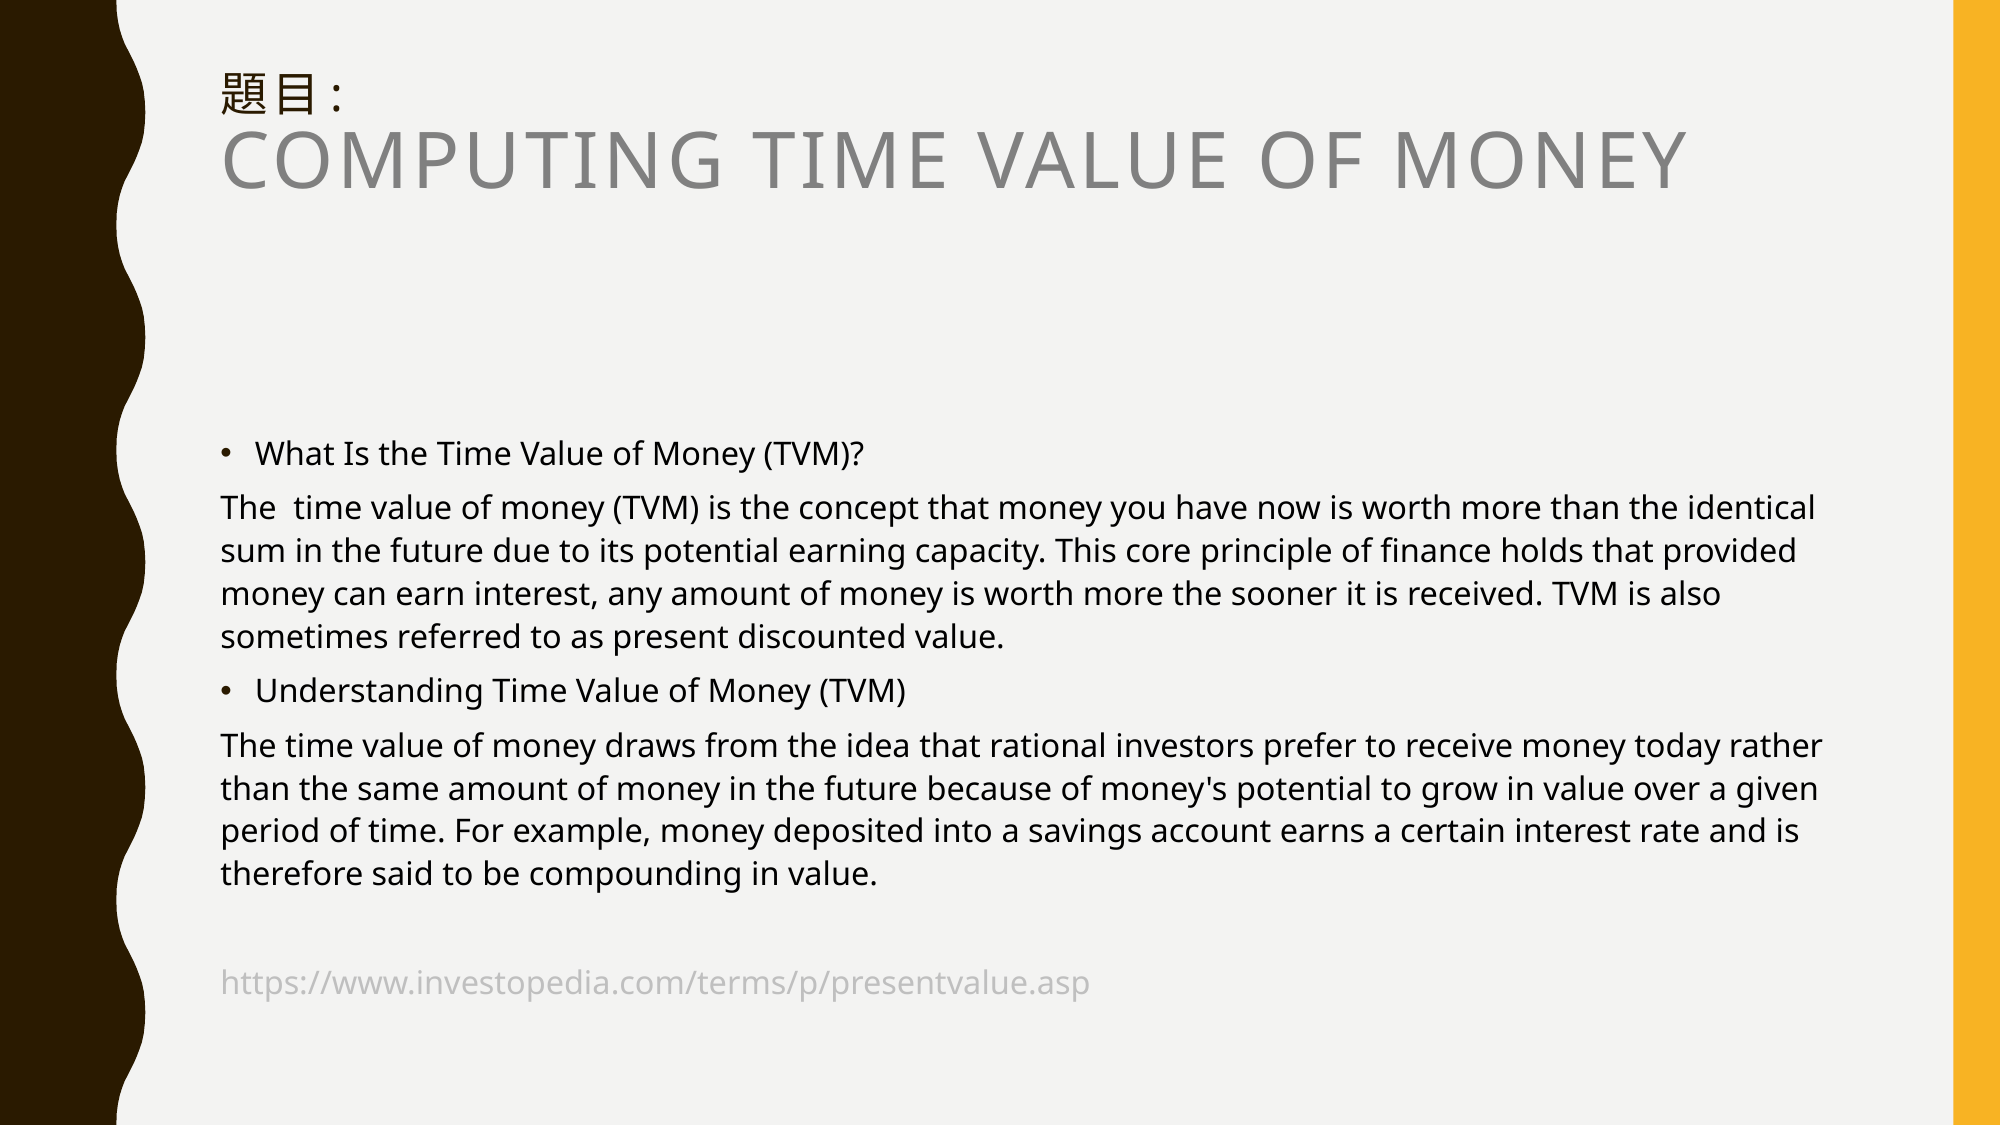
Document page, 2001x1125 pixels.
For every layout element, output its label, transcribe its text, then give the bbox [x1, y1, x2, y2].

list What Is the Time Value of Money (TVM)? The time value of money (TVM) is the concept that money you have now is worth more than the identical sum in the future due to its potential earning capacity. This core principle of finance holds that provided money can earn interest, any amount of money is worth more the sooner it is received. TVM is also sometimes referred to as present discounted value. Understanding Time Value of Money (TVM) The time value of money draws from the idea that rational investors prefer to receive money today rather than the same amount of money in the future because of money's potential to grow in value over a given period of time. For example, money deposited into a savings account earns a certain interest rate and is therefore said to be compounding in value. https://www.investopedia.com/terms/p/presentvalue.asp [205, 421, 1875, 1011]
title 題目: Computing Time Value of Money [205, 62, 1969, 308]
